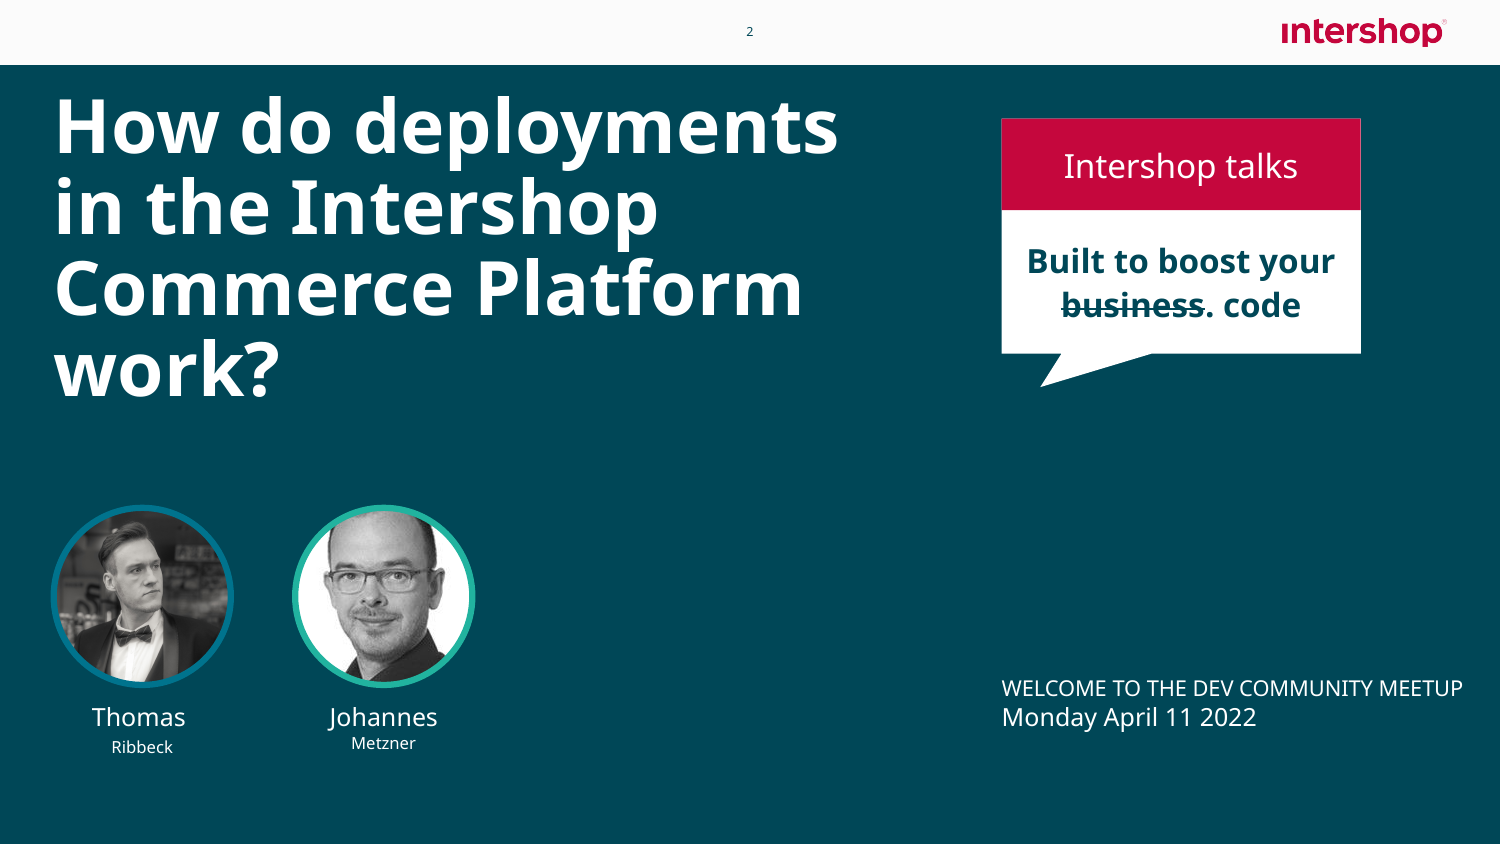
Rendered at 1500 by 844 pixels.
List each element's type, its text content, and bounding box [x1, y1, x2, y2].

title How do deployments in the Intershop Commerce Platform work? [53, 88, 866, 422]
picture [295, 507, 473, 685]
list Monday April 11 2022 [1001, 698, 1481, 729]
list Metzner [295, 735, 473, 759]
picture [53, 507, 231, 685]
list Ribbeck [53, 735, 231, 759]
list Thomas [53, 698, 231, 728]
slide_number 2 [702, 17, 798, 47]
list Welcome to the DEV Community Meetup [1001, 672, 1481, 698]
list Johannes [295, 698, 473, 728]
list Built to boost your business. code [1023, 236, 1340, 317]
picture [1282, 18, 1447, 47]
